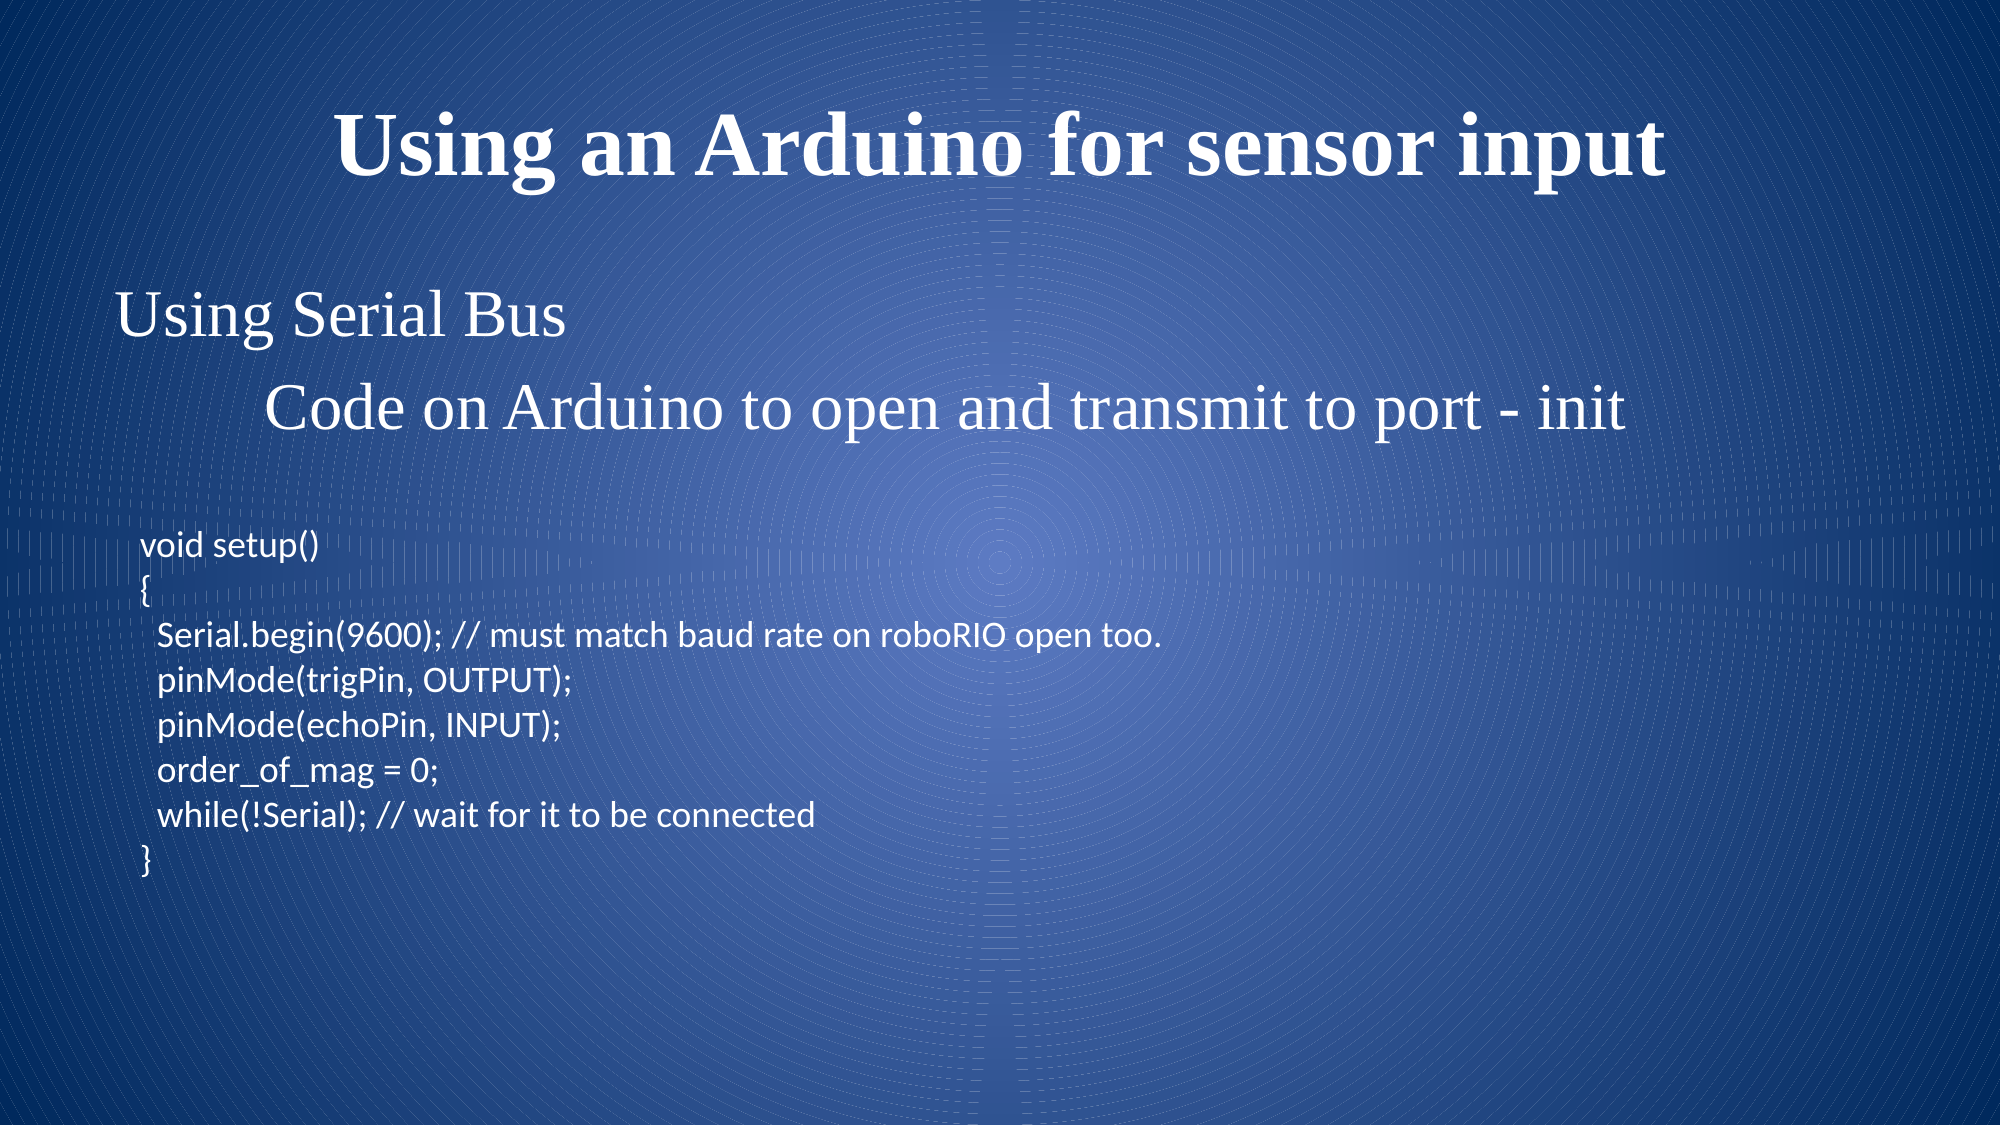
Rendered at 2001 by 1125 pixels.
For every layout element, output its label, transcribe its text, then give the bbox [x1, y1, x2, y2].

title Using an Arduino for sensor input [99, 45, 1900, 233]
list Using Serial Bus Code on Arduino to open and transmit to port - init [99, 262, 1900, 1005]
text_box void setup() { Serial.begin(9600); // must match baud rate on roboRIO open too. pinMode(trigPin, OUTPUT); pinMode(echoPin, INPUT); order_of_mag = 0; while(!Serial); // wait for it to be connected } [125, 512, 1738, 888]
